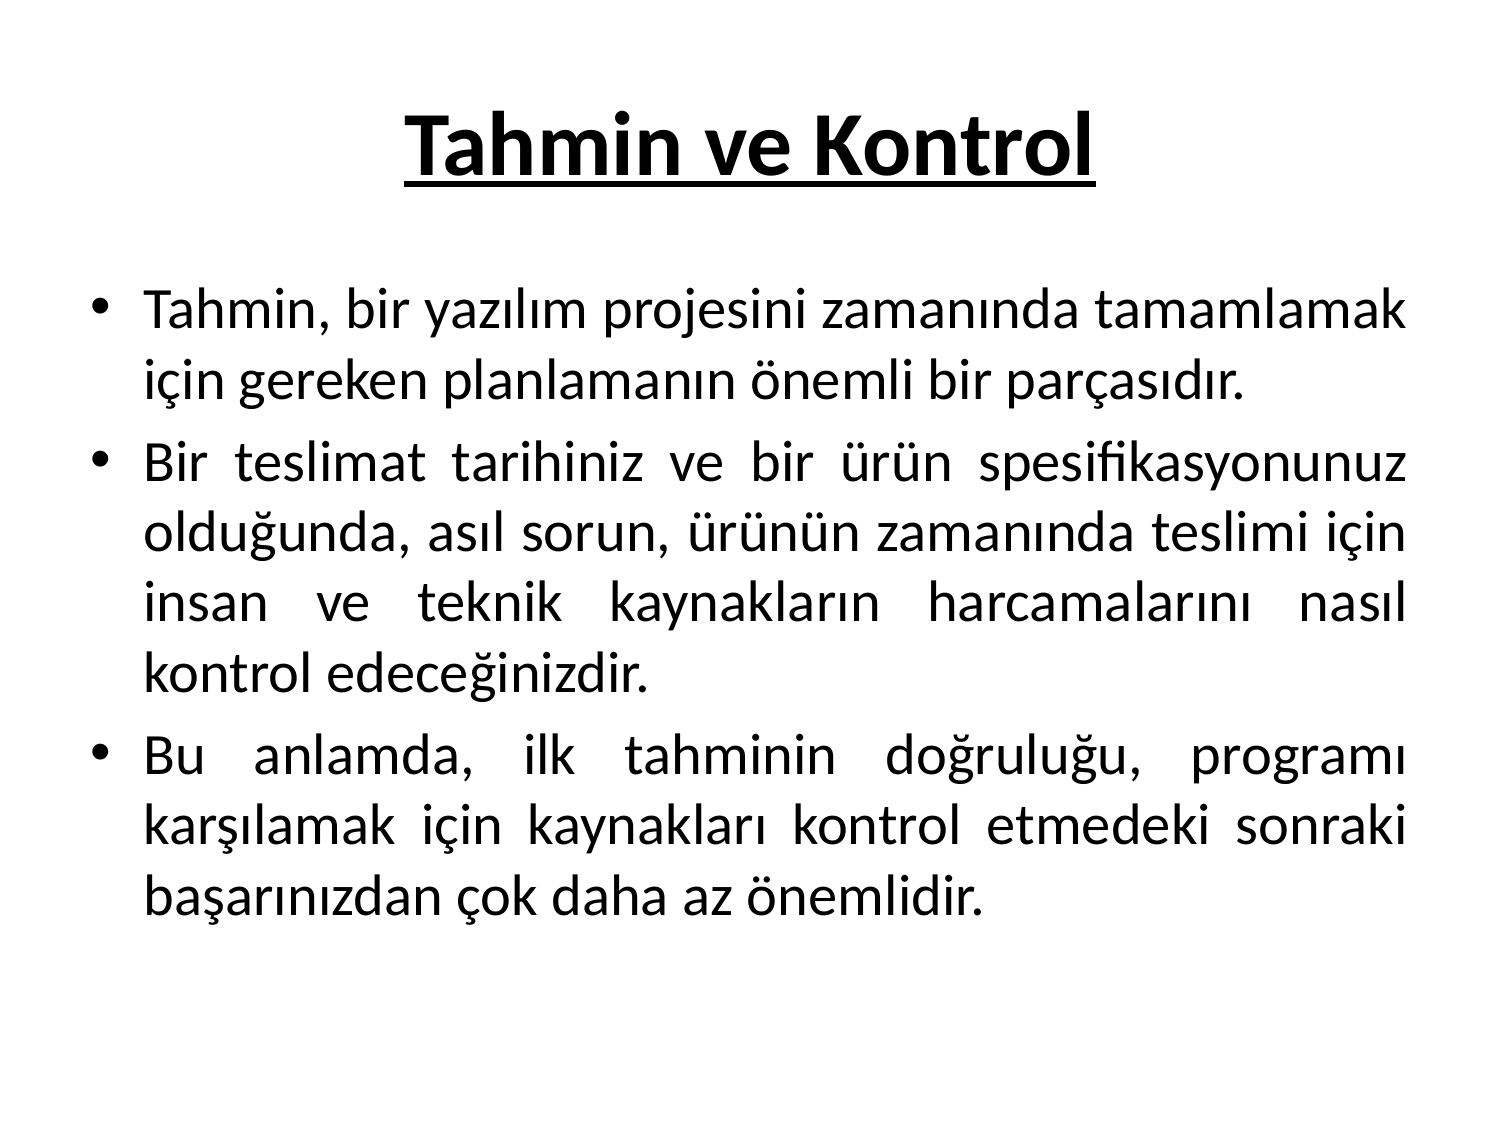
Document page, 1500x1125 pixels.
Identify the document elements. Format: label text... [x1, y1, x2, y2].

title Tahmin ve Kontrol [75, 45, 1425, 233]
list Tahmin, bir yazılım projesini zamanında tamamlamak için gereken planlamanın önemli bir parçasıdır. Bir teslimat tarihiniz ve bir ürün spesifikasyonunuz olduğunda, asıl sorun, ürünün zamanında teslimi için insan ve teknik kaynakların harcamalarını nasıl kontrol edeceğinizdir. Bu anlamda, ilk tahminin doğruluğu, programı karşılamak için kaynakları kontrol etmedeki sonraki başarınızdan çok daha az önemlidir. [75, 262, 1425, 1005]
